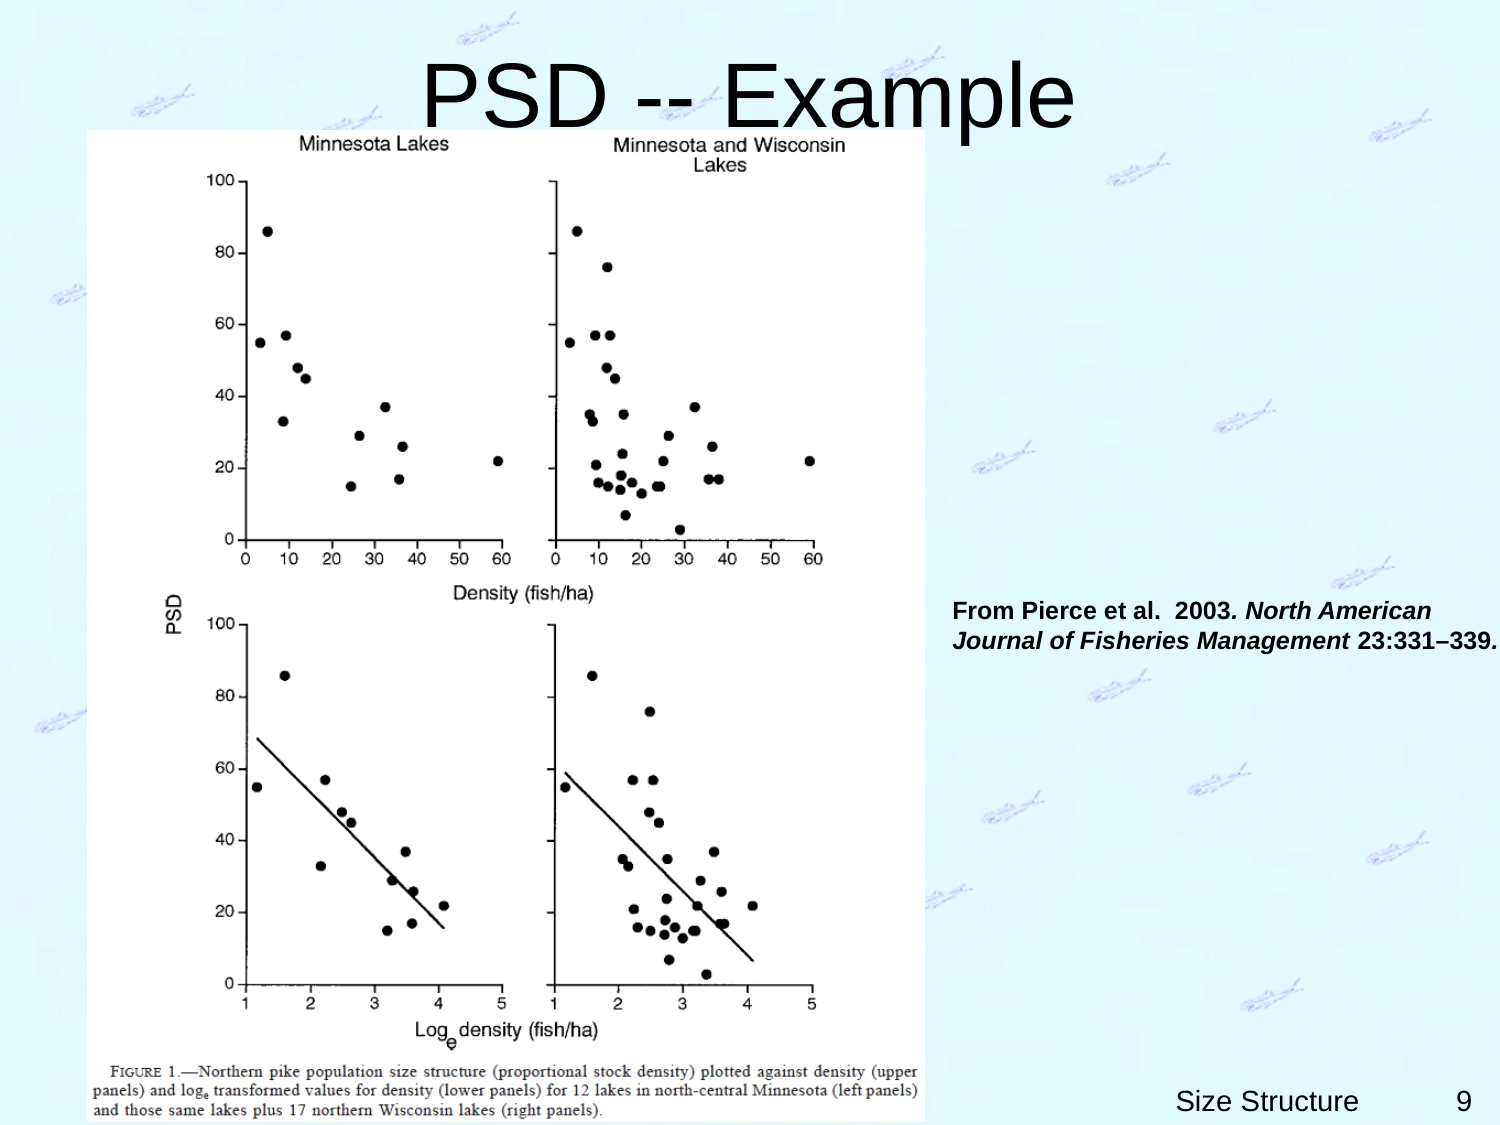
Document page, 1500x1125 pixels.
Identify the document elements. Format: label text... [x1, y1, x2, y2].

title PSD -- Example [10, 19, 1490, 163]
text_box From Pierce et al. 2003. North American Journal of Fisheries Management 23:331–339. [937, 587, 1500, 675]
footer Size Structure [929, 1074, 1376, 1113]
picture [0, 0, 1500, 1125]
slide_number 9 [1387, 1074, 1488, 1125]
